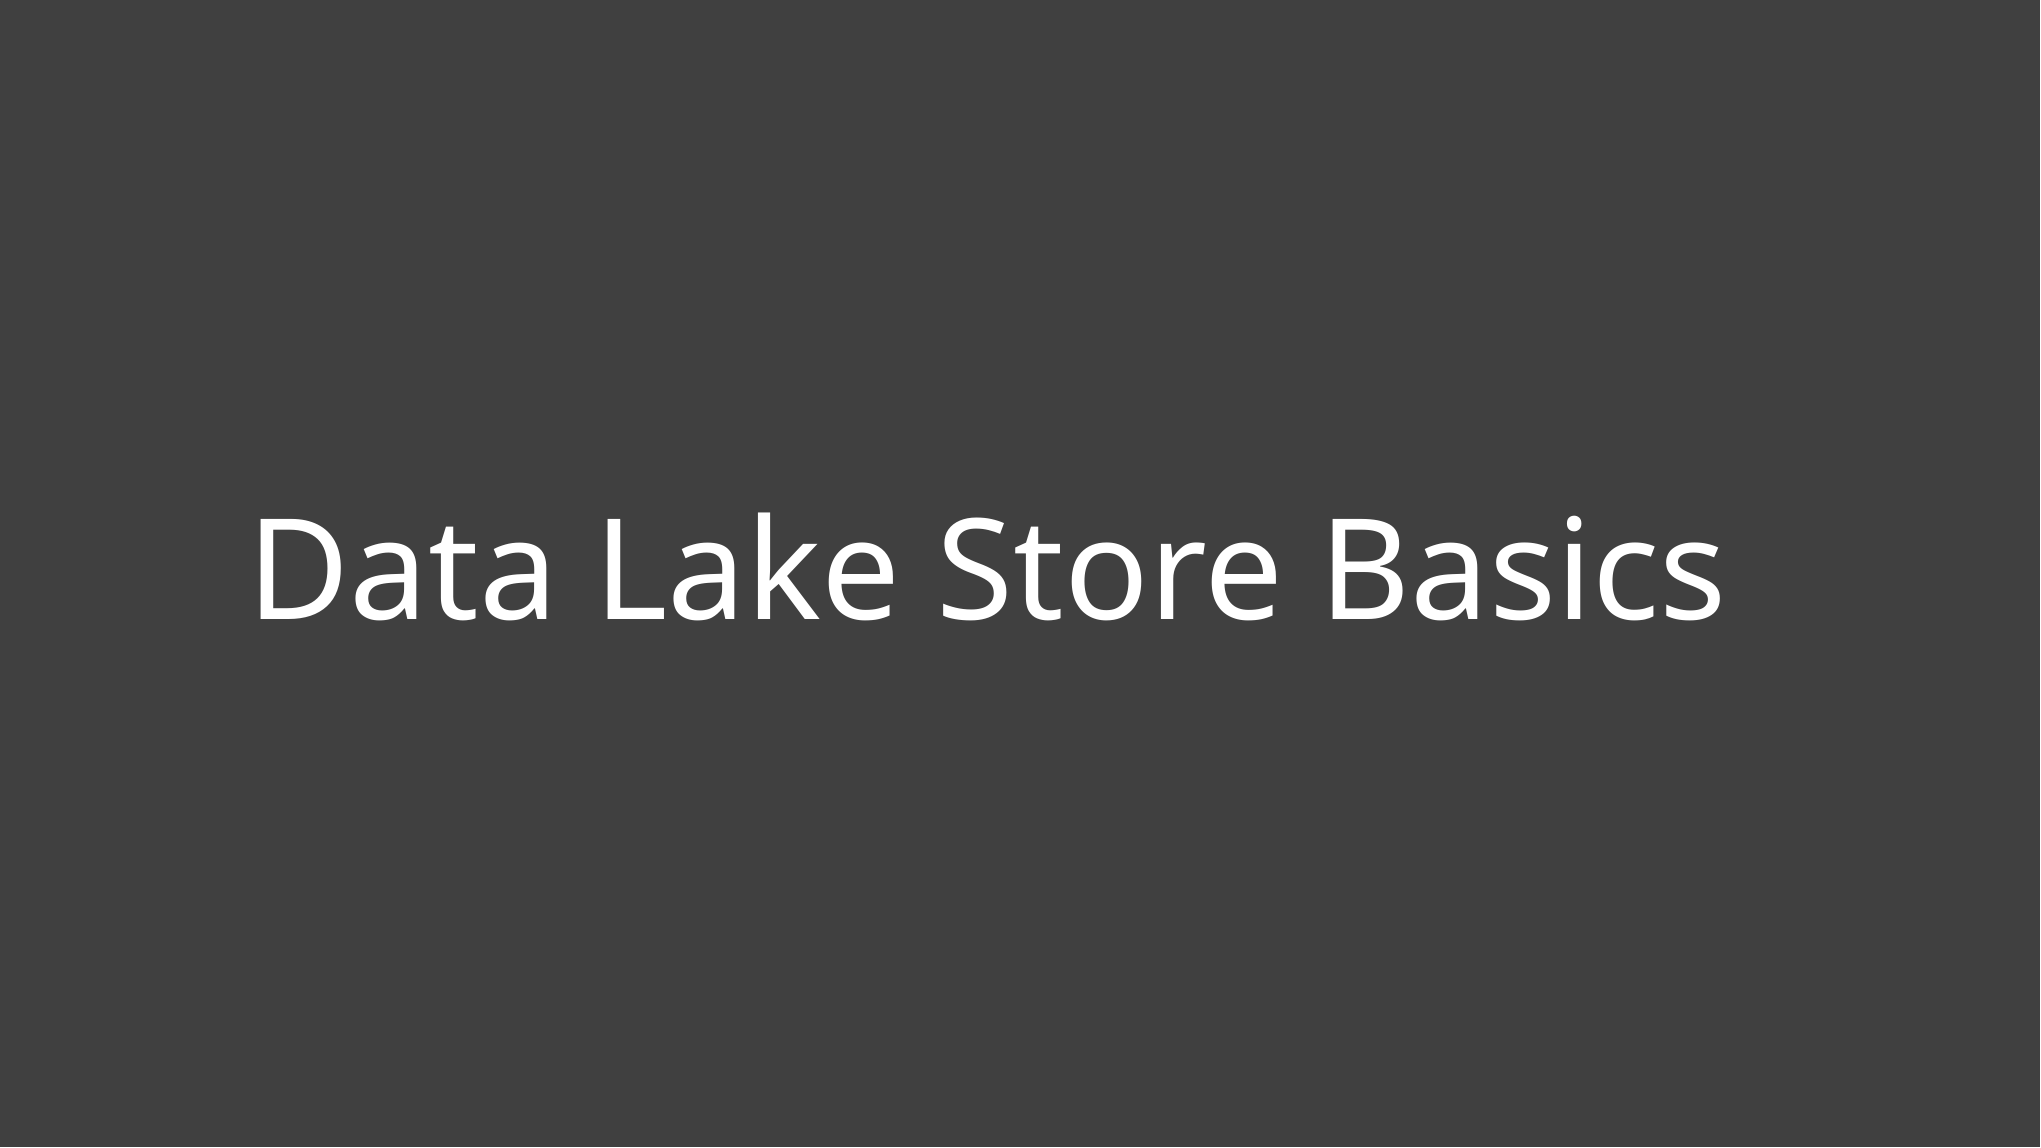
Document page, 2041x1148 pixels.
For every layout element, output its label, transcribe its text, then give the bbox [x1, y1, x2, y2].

title Data Lake Store Basics [0, 31, 1976, 1116]
